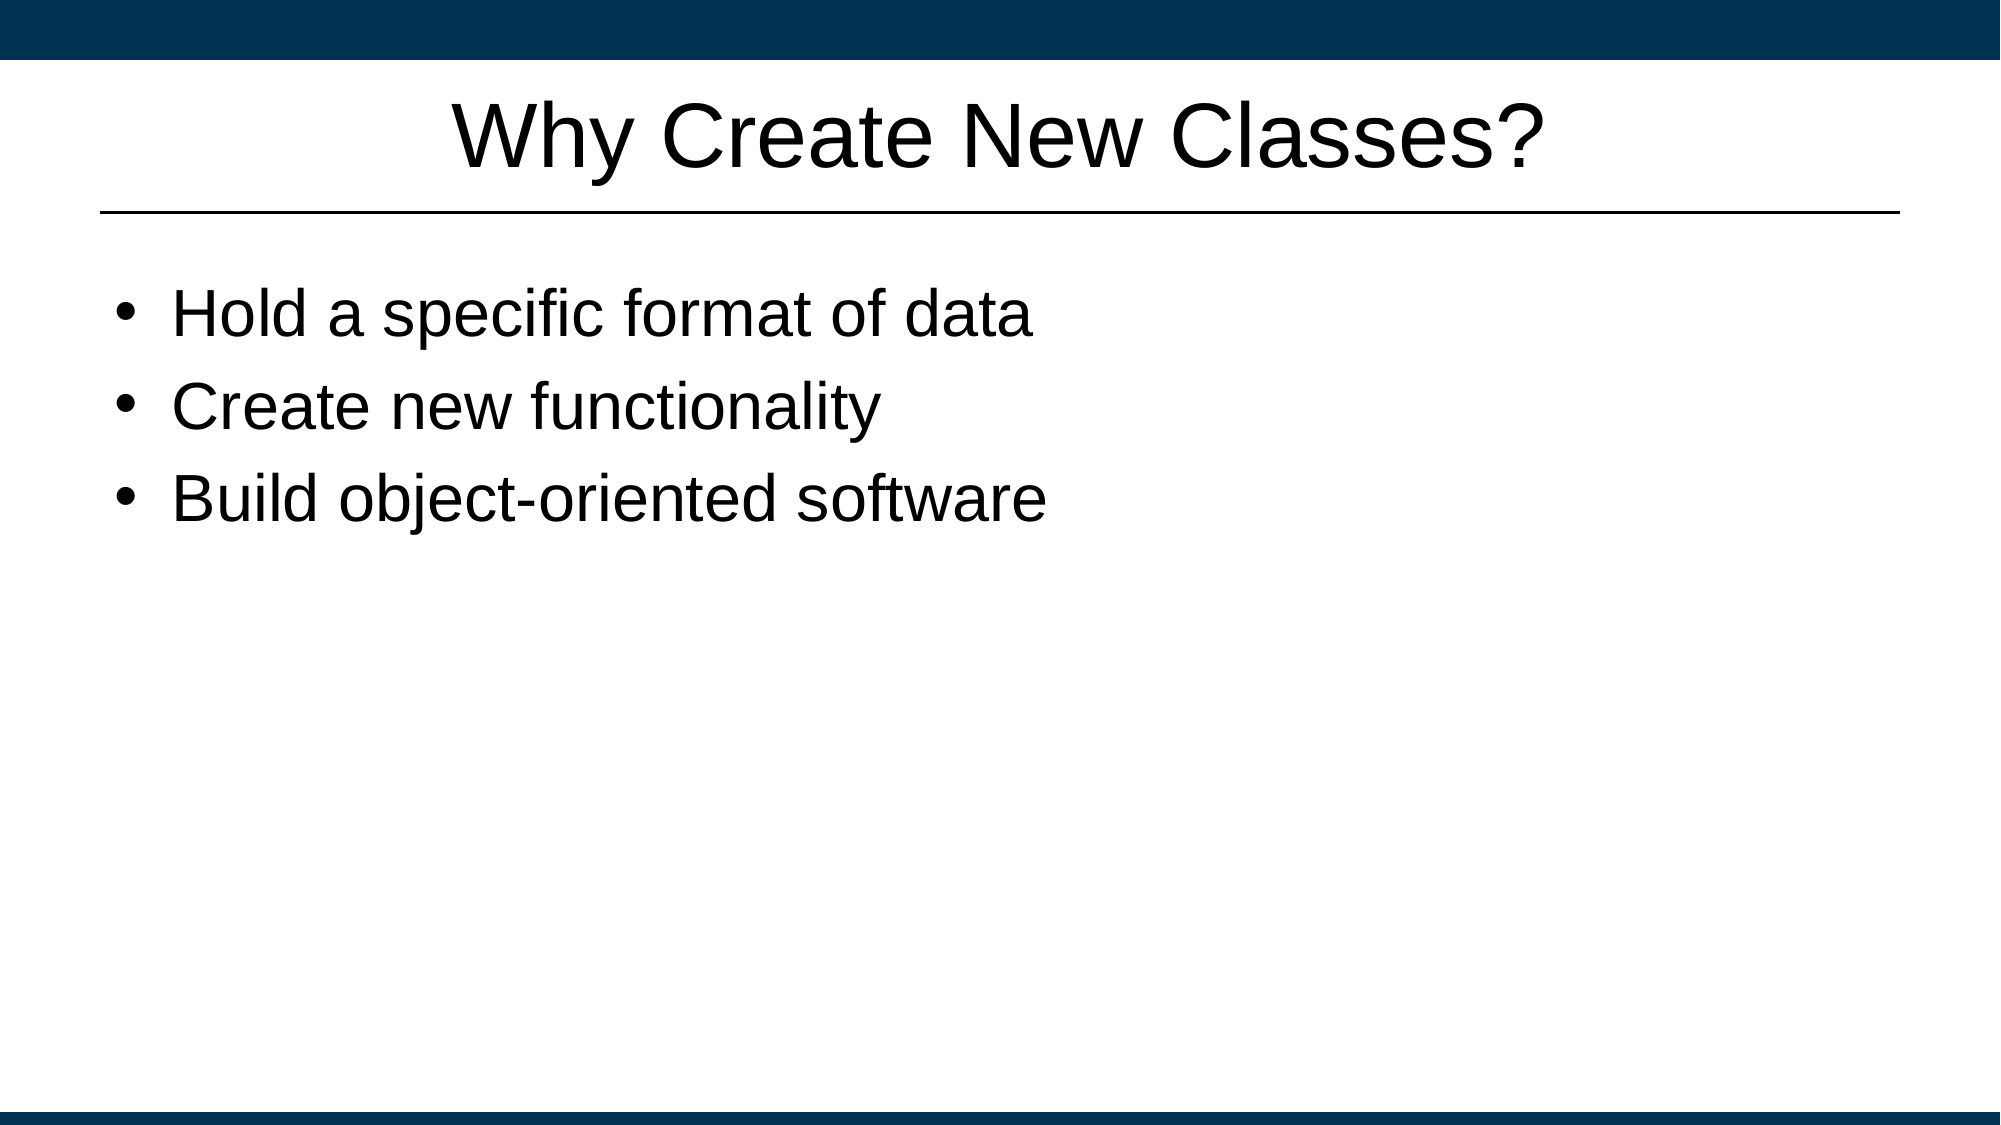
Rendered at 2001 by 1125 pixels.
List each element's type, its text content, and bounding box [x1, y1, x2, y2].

list Hold a specific format of data Create new functionality Build object-oriented software [99, 262, 1900, 1005]
title Why Create New Classes? [99, 37, 1900, 225]
